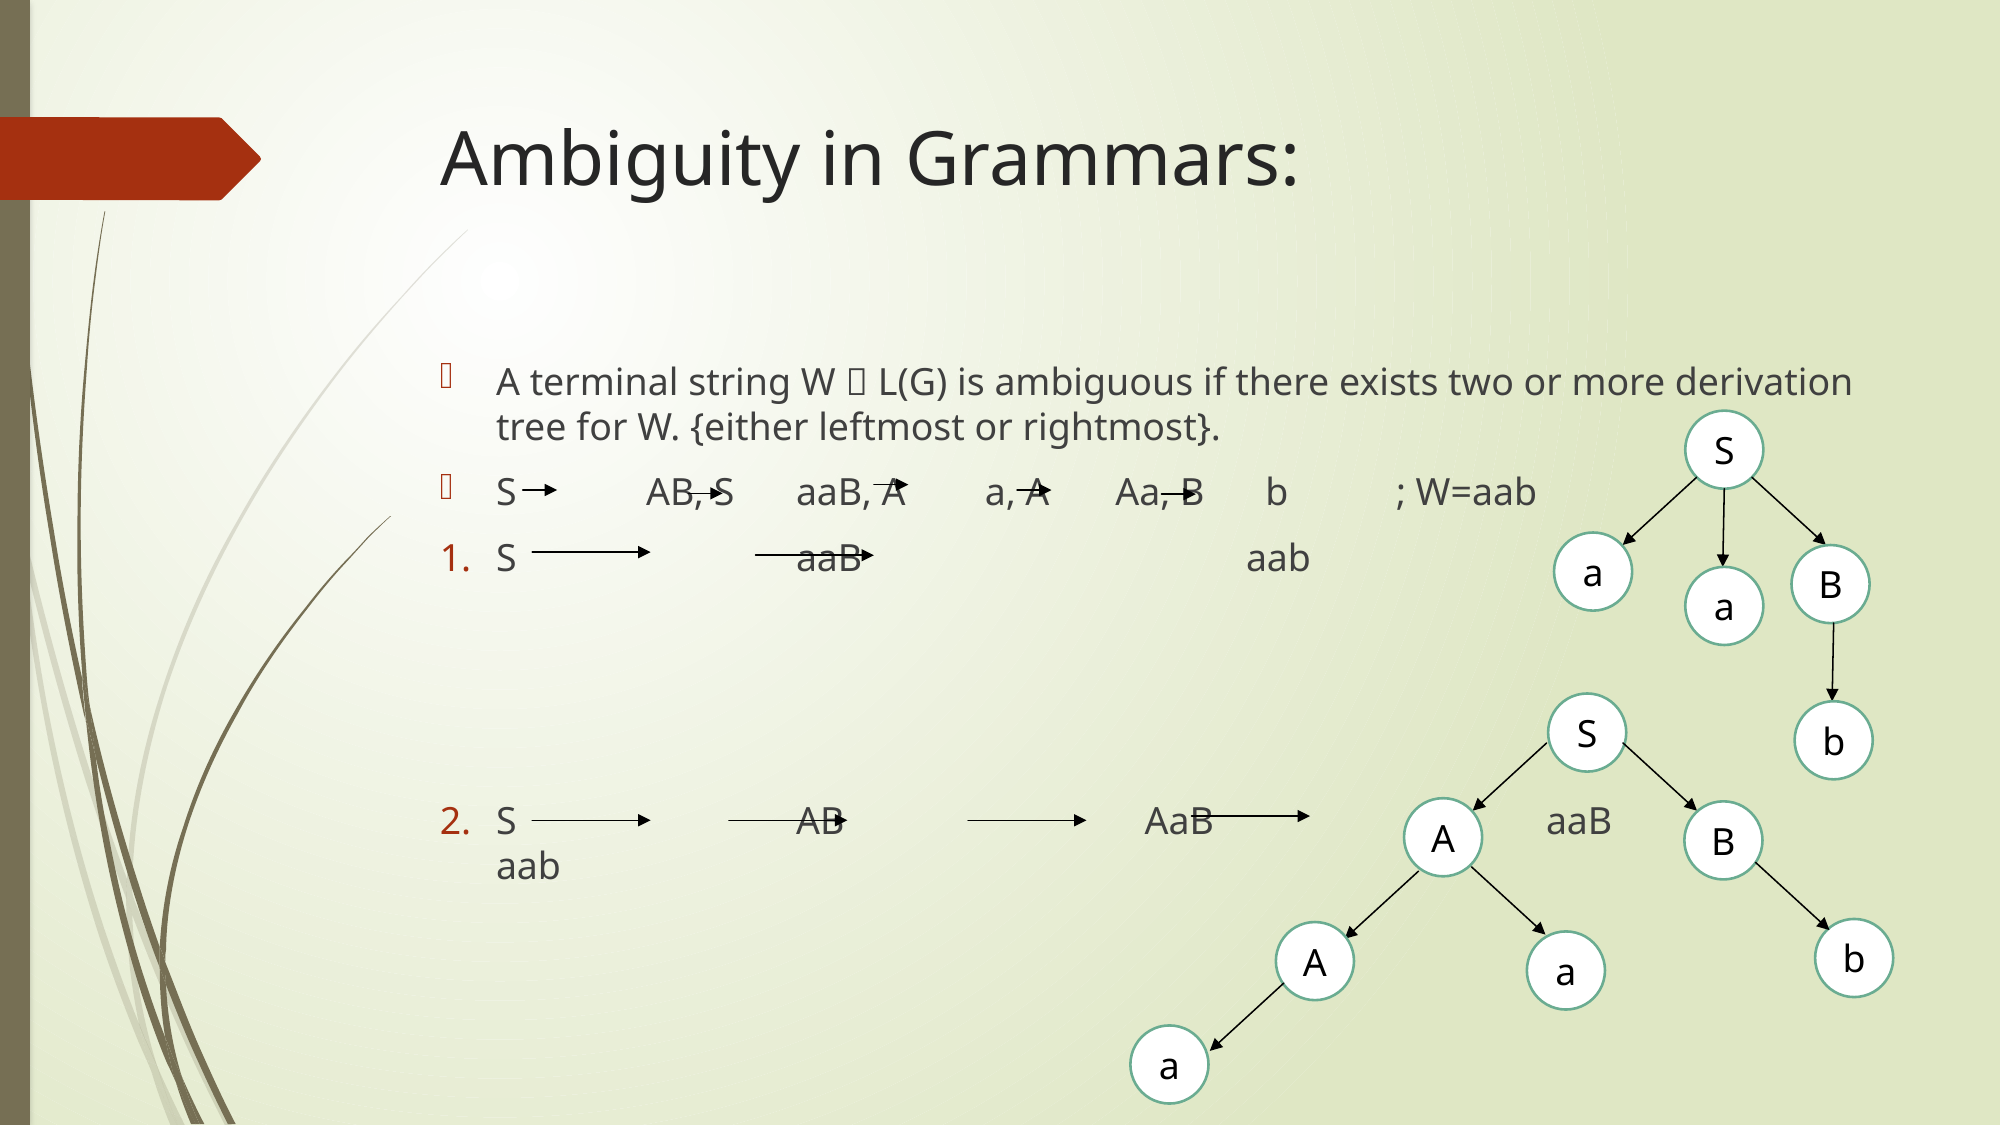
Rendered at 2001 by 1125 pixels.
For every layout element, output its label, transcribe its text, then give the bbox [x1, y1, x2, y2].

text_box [1344, 870, 1419, 939]
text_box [1755, 862, 1830, 931]
text_box a [1129, 1024, 1210, 1105]
text_box B [1683, 800, 1764, 881]
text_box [1209, 982, 1284, 1052]
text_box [1472, 742, 1547, 811]
text_box a [1525, 930, 1607, 1011]
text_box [1622, 742, 1698, 811]
title Ambiguity in Grammars: [425, 102, 1888, 313]
text_box S [1546, 692, 1628, 773]
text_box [1622, 476, 1697, 546]
text_box S [1683, 409, 1765, 490]
text_box a [1683, 565, 1765, 647]
text_box B [1790, 543, 1871, 625]
text_box b [1813, 917, 1895, 999]
text_box A [1274, 920, 1356, 1002]
text_box b [1793, 700, 1875, 781]
list A terminal string W  L(G) is ambiguous if there exists two or more derivation tree for W. {either leftmost or rightmost}. S AB, S aaB, A a, A Aa, B b ; W=aab S aaB aab S AB AaB aaB aab [424, 350, 1888, 1125]
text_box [1471, 866, 1546, 935]
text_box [1751, 476, 1827, 546]
text_box A [1402, 796, 1484, 878]
text_box a [1552, 531, 1634, 612]
